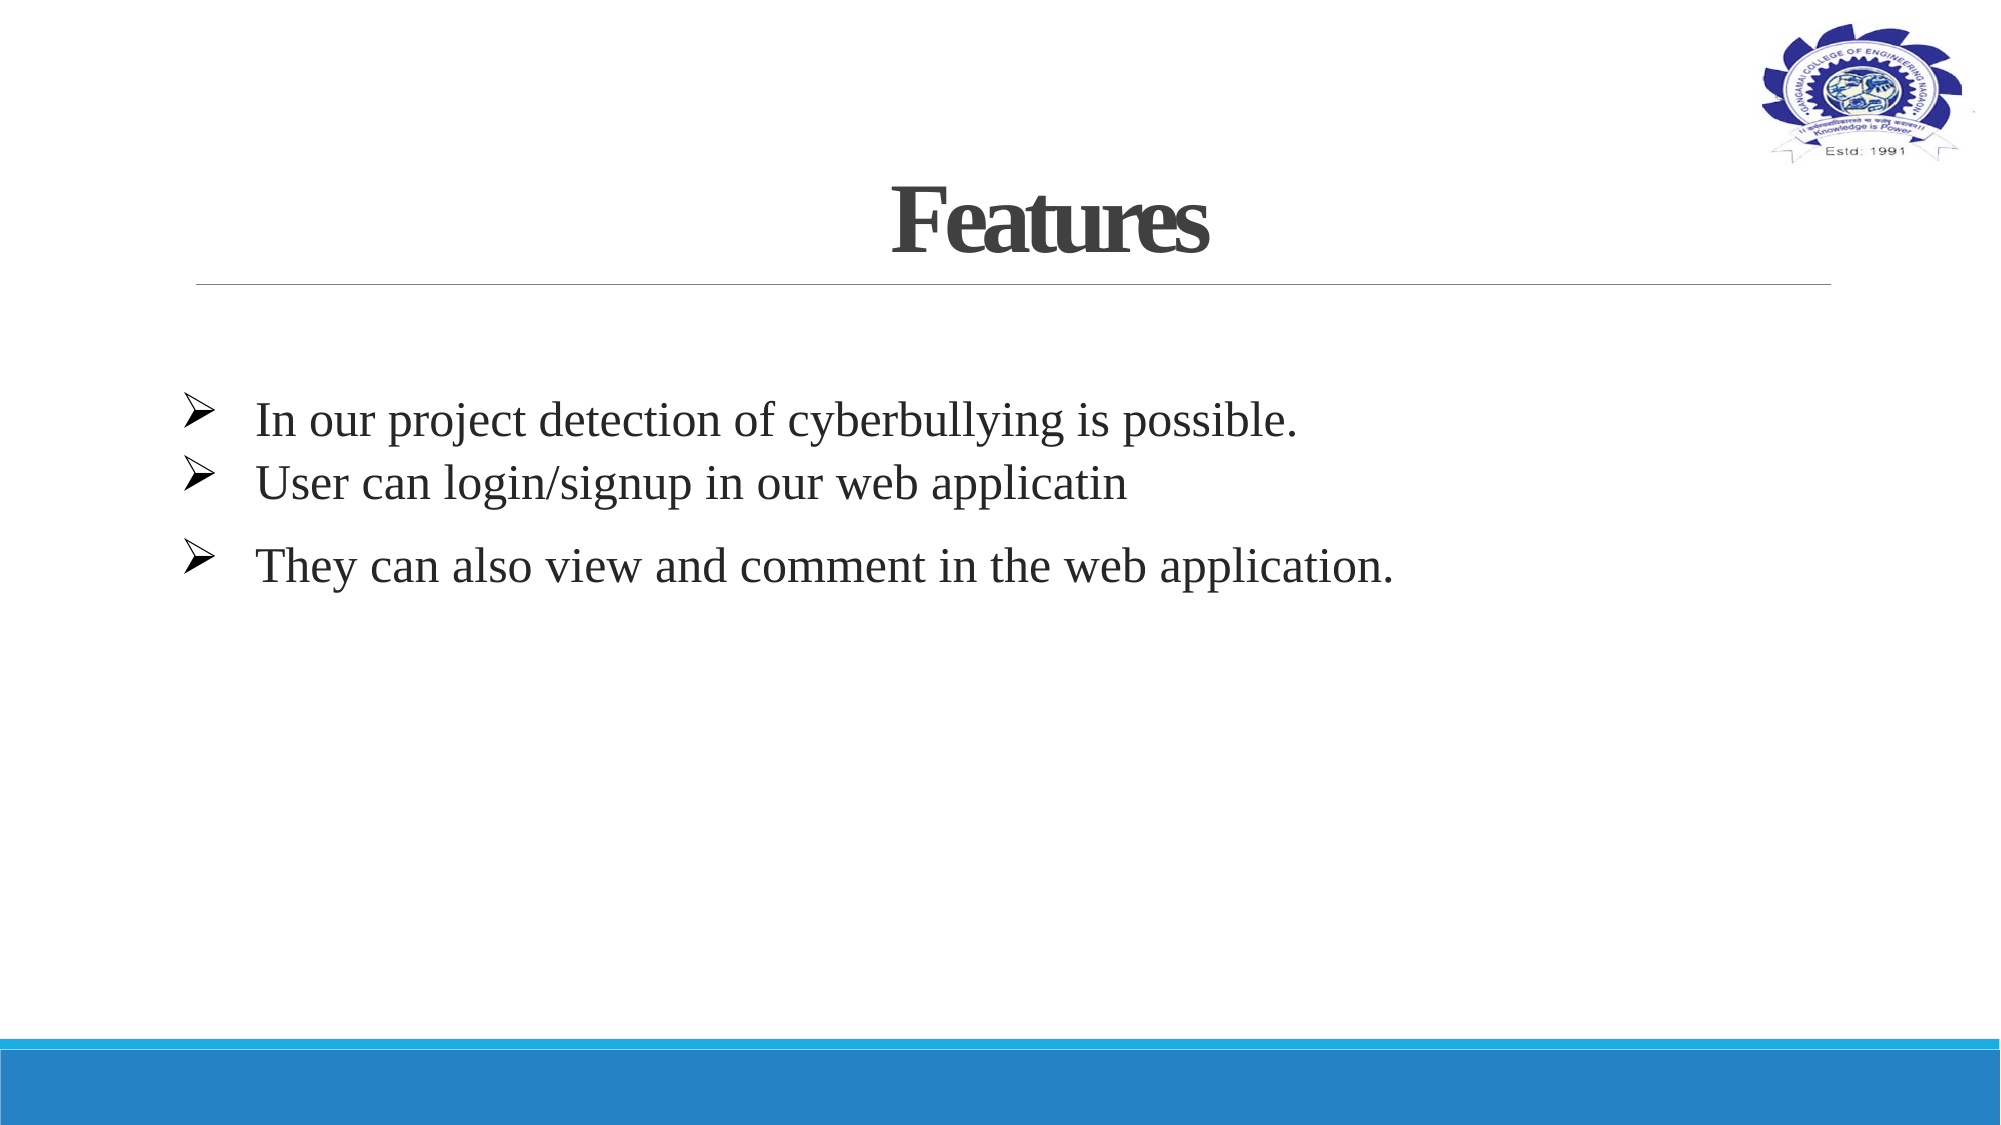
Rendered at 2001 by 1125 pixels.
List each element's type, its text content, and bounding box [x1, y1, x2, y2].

text_box In our project detection of cyberbullying is possible. User can login/signup in our web applicatin They can also view and comment in the web application. [177, 383, 1833, 593]
title Features [500, 149, 1367, 340]
picture [1737, 4, 1976, 177]
